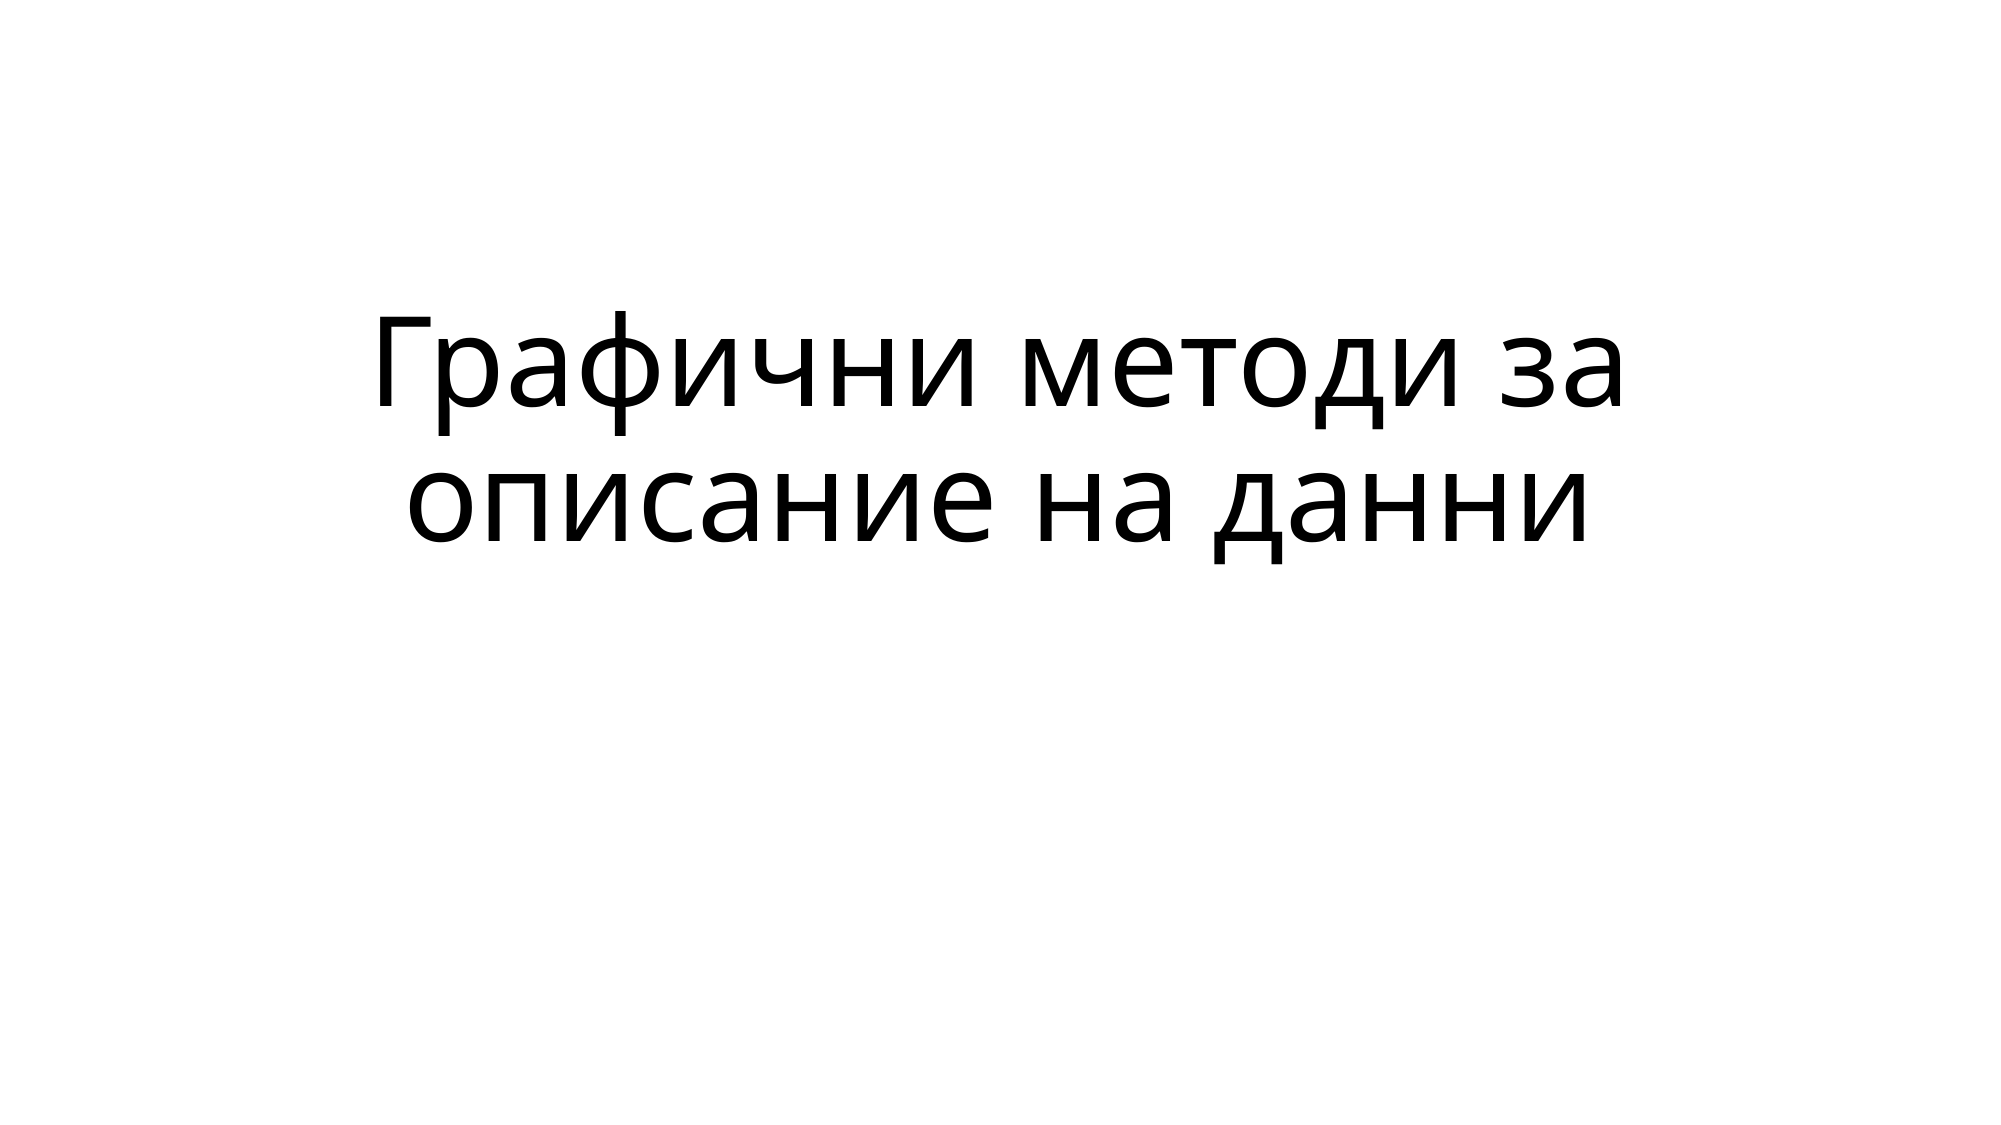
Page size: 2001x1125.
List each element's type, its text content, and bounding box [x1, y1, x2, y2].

title Графични методи за описание на данни [249, 184, 1750, 576]
